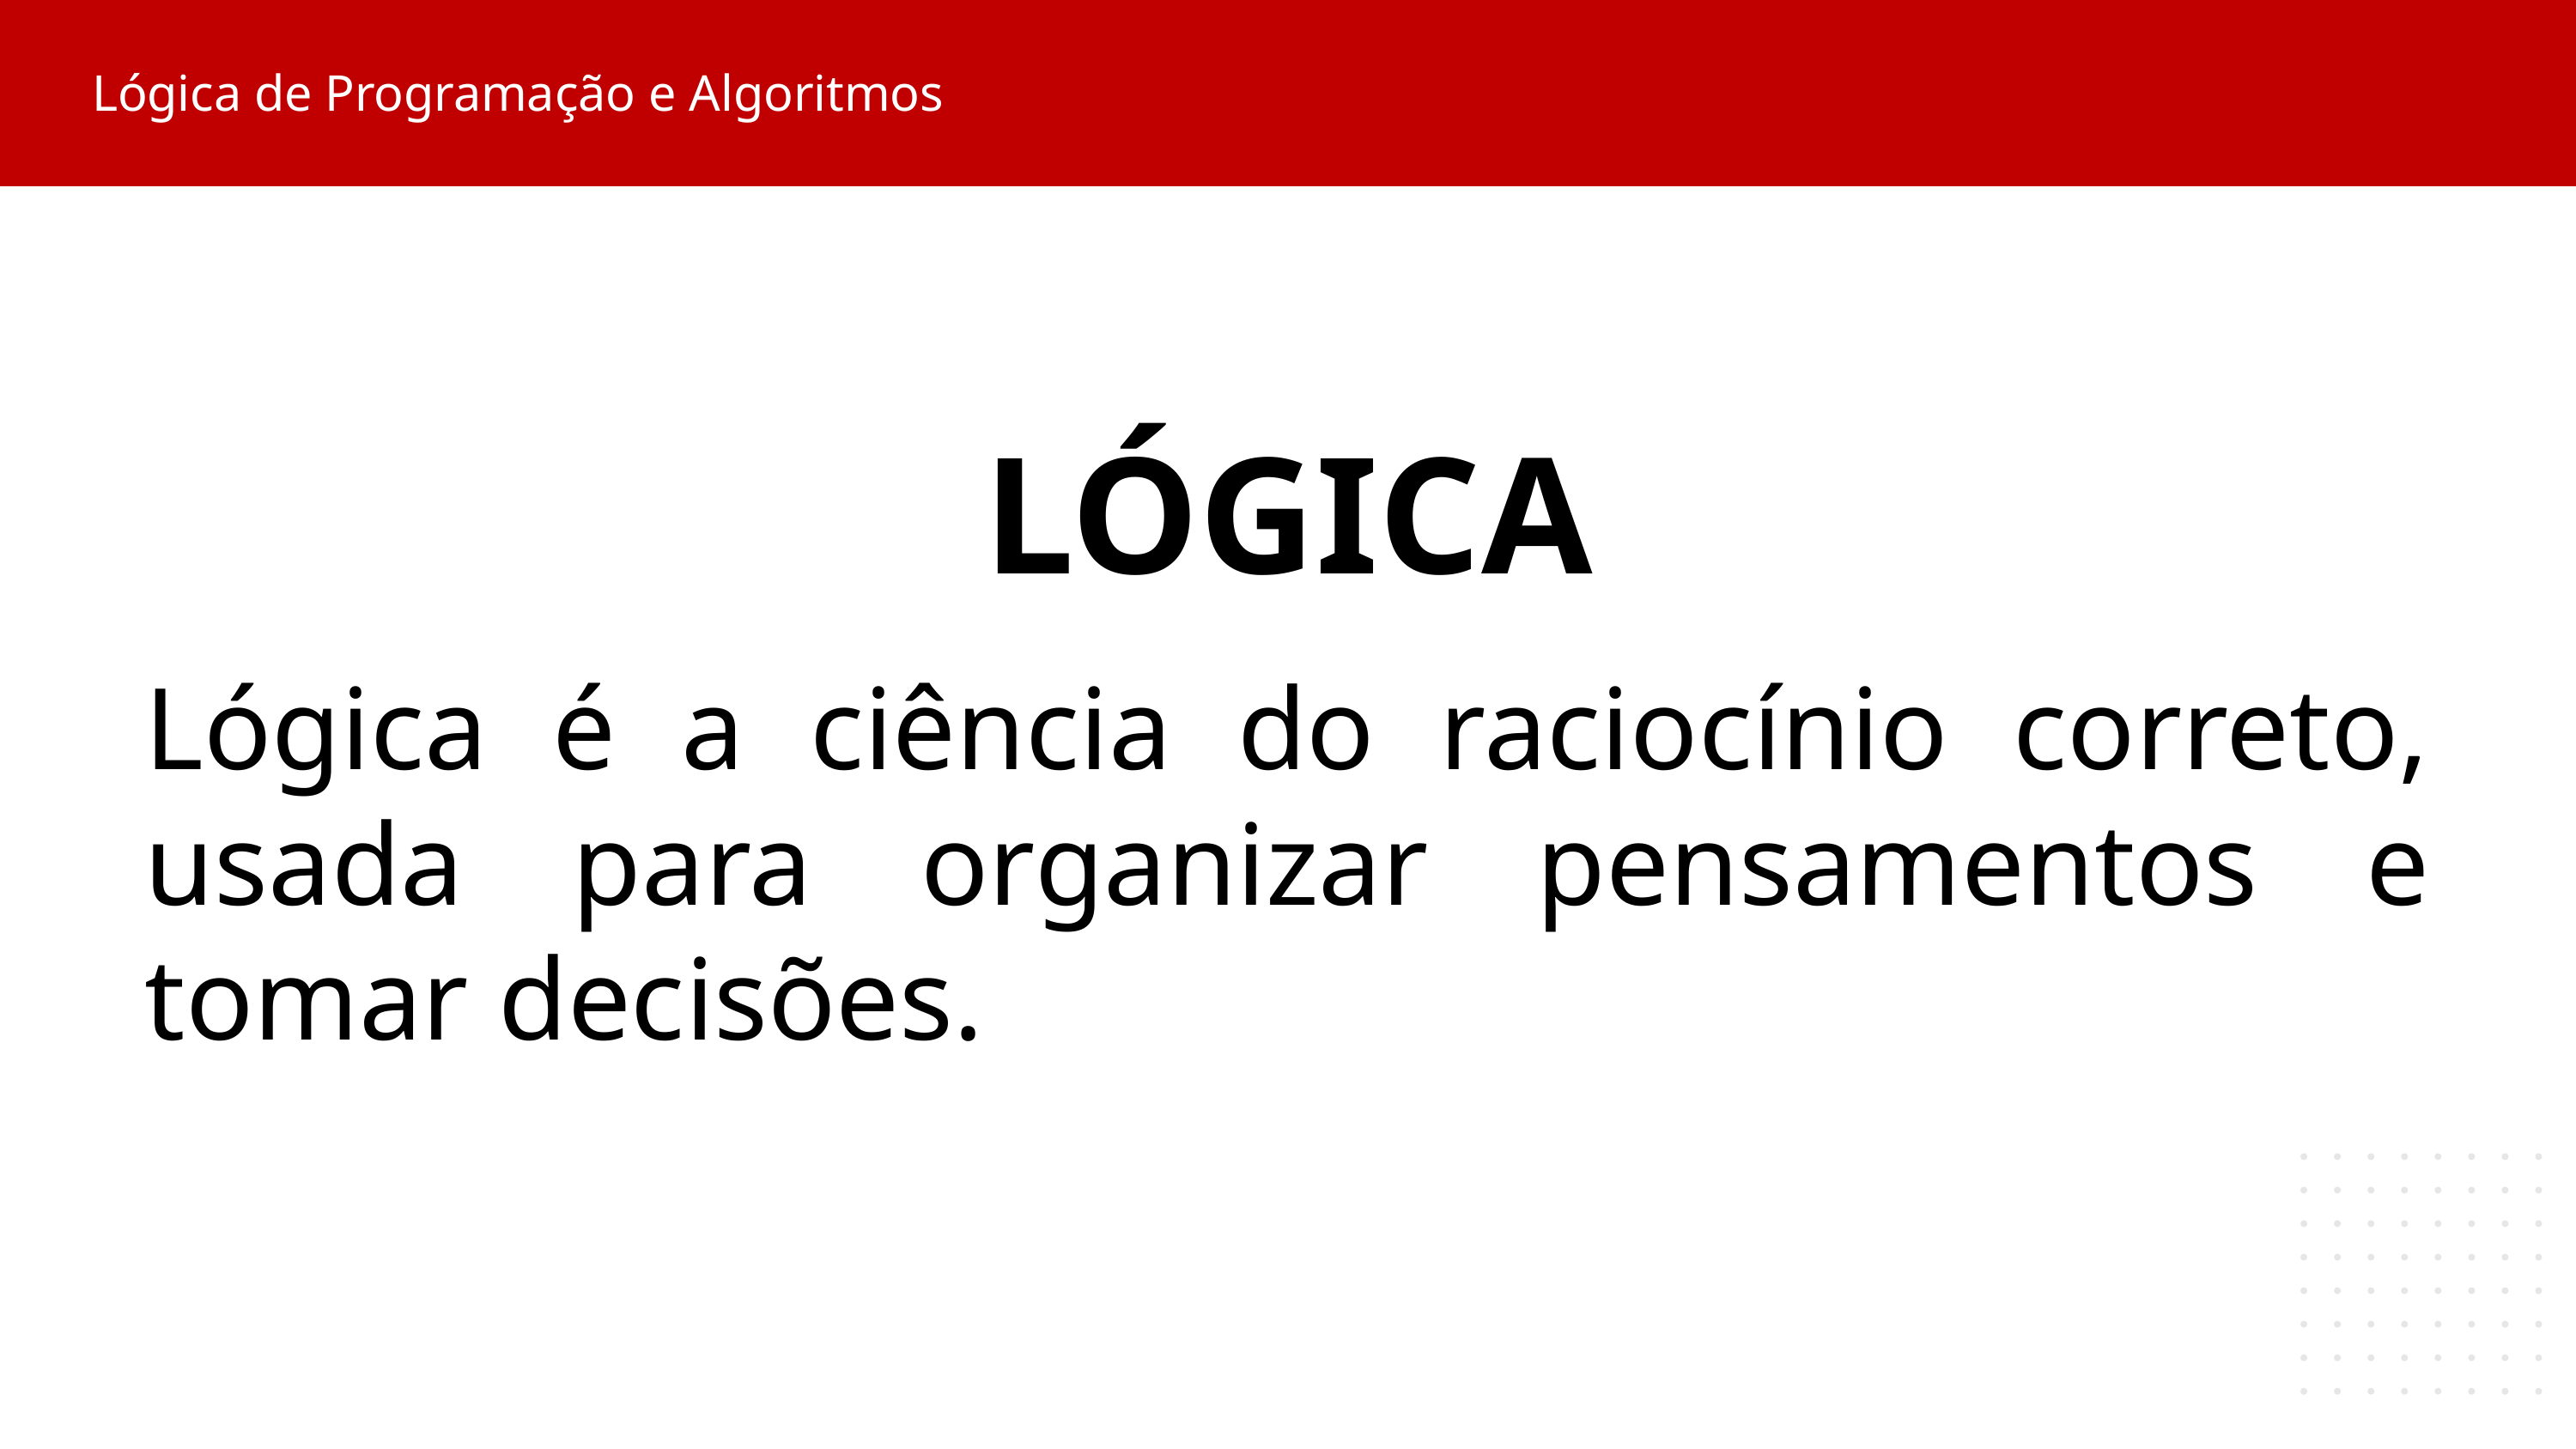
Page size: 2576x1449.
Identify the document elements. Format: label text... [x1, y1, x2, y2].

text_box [2501, 1287, 2509, 1294]
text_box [2535, 1287, 2543, 1294]
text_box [2300, 1253, 2308, 1261]
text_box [2468, 1253, 2476, 1261]
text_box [2535, 1354, 2543, 1361]
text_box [2535, 1186, 2543, 1194]
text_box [2434, 1354, 2442, 1361]
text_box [2468, 1153, 2476, 1161]
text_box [2501, 1220, 2509, 1228]
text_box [2334, 1153, 2342, 1161]
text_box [2535, 1253, 2543, 1261]
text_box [2401, 1186, 2409, 1194]
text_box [2334, 1220, 2342, 1228]
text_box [2334, 1387, 2342, 1395]
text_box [2468, 1220, 2476, 1228]
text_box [2468, 1387, 2476, 1395]
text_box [2300, 1153, 2308, 1161]
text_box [2367, 1287, 2375, 1294]
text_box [0, 0, 2576, 186]
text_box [2501, 1253, 2509, 1261]
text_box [2334, 1186, 2342, 1194]
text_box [2434, 1186, 2442, 1194]
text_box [2300, 1220, 2308, 1228]
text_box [2468, 1186, 2476, 1194]
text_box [2535, 1153, 2543, 1161]
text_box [2300, 1186, 2308, 1194]
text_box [2401, 1320, 2409, 1328]
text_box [2401, 1253, 2409, 1261]
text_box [2501, 1153, 2509, 1161]
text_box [2334, 1287, 2342, 1294]
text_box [2334, 1320, 2342, 1328]
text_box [2434, 1253, 2442, 1261]
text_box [2300, 1320, 2308, 1328]
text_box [2334, 1354, 2342, 1361]
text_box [2434, 1320, 2442, 1328]
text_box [2468, 1354, 2476, 1361]
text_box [2367, 1220, 2375, 1228]
text_box Lógica é a ciência do raciocínio correto, usada para organizar pensamentos e tomar decisões. [144, 657, 2432, 1063]
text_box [2367, 1354, 2375, 1361]
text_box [2535, 1320, 2543, 1328]
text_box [2300, 1354, 2308, 1361]
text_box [2501, 1387, 2509, 1395]
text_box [2535, 1220, 2543, 1228]
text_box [2501, 1320, 2509, 1328]
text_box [2300, 1287, 2308, 1294]
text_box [2434, 1287, 2442, 1294]
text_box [2434, 1153, 2442, 1161]
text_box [2334, 1253, 2342, 1261]
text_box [2367, 1186, 2375, 1194]
text_box LÓGICA [336, 412, 2240, 606]
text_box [2401, 1354, 2409, 1361]
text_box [2300, 1387, 2308, 1395]
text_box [2367, 1320, 2375, 1328]
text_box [2501, 1186, 2509, 1194]
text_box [2367, 1253, 2375, 1261]
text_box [2501, 1354, 2509, 1361]
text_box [2401, 1220, 2409, 1228]
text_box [2434, 1220, 2442, 1228]
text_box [2401, 1287, 2409, 1294]
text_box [2468, 1287, 2476, 1294]
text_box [2434, 1387, 2442, 1395]
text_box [2401, 1387, 2409, 1395]
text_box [2535, 1387, 2543, 1395]
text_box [2468, 1320, 2476, 1328]
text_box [2401, 1153, 2409, 1161]
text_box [2367, 1387, 2375, 1395]
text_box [2367, 1153, 2375, 1161]
